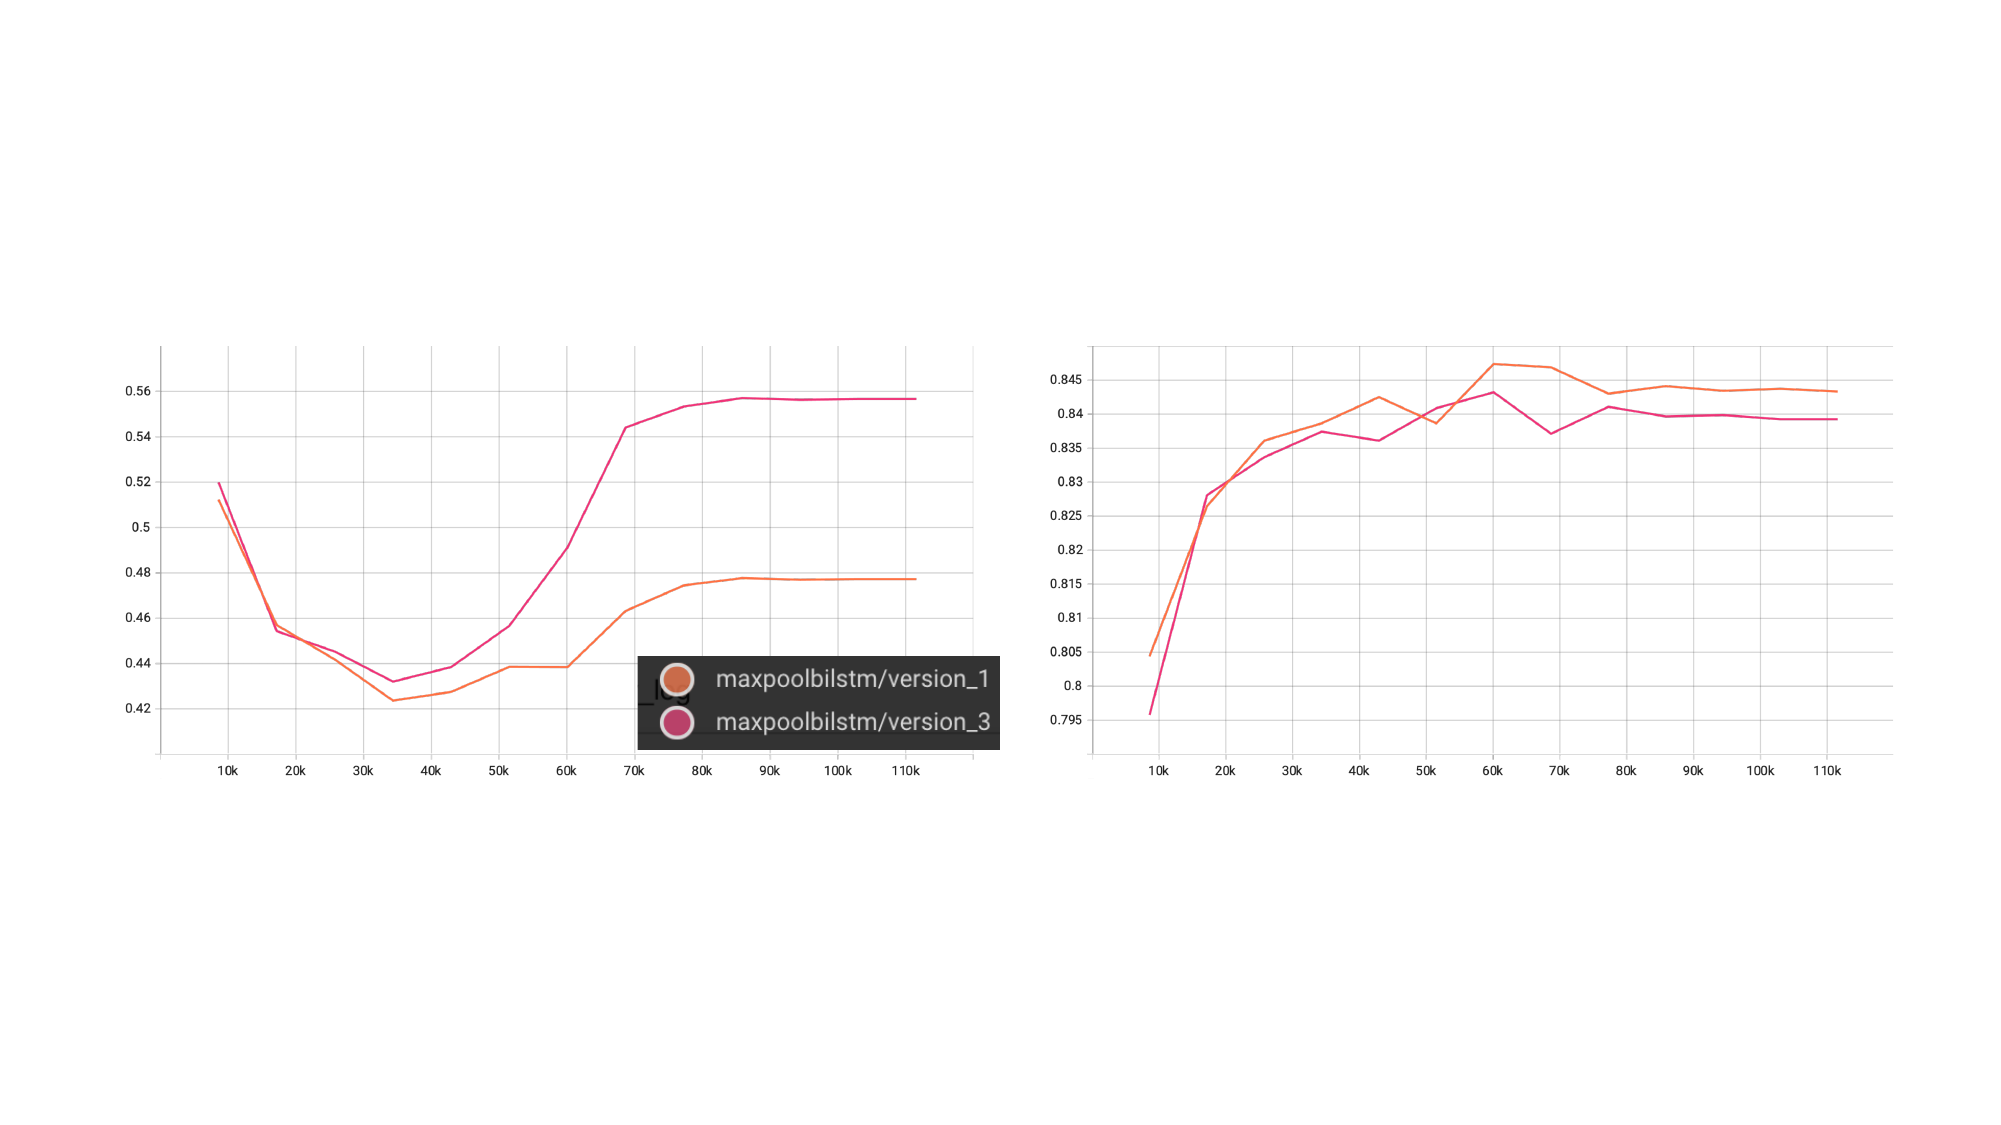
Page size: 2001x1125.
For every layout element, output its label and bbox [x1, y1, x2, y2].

picture [105, 346, 1000, 779]
picture [1026, 346, 1895, 779]
